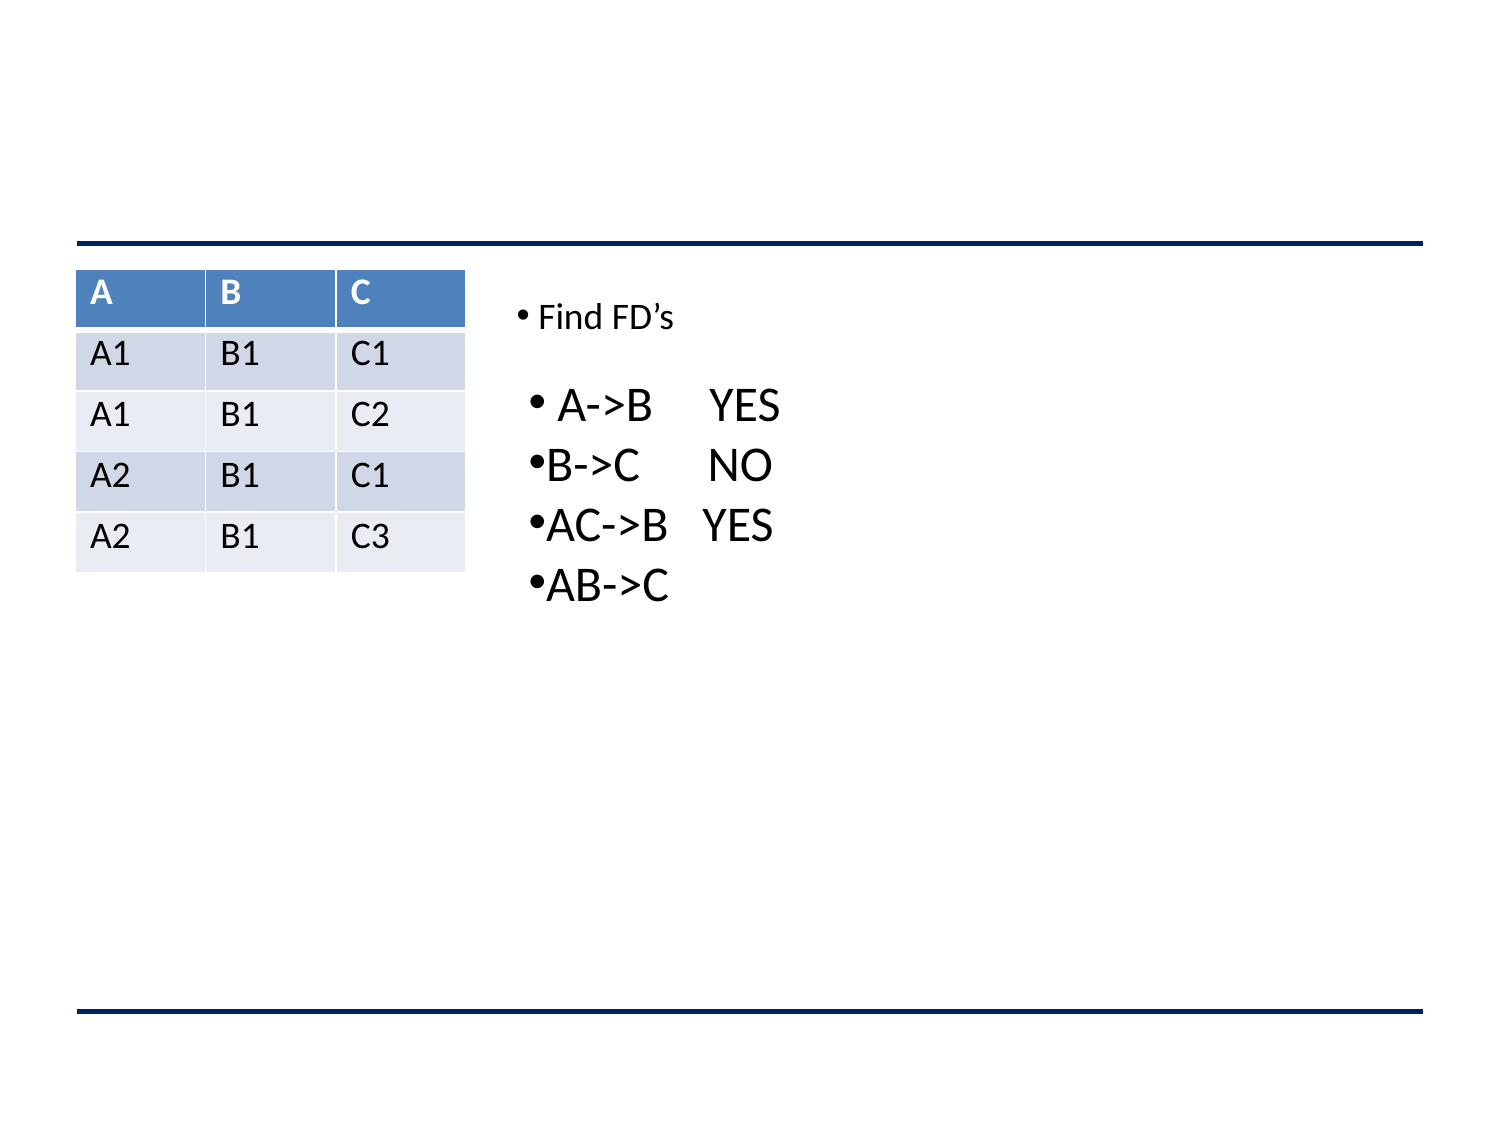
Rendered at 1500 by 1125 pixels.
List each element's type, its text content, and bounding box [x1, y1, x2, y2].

table_header A [76, 270, 205, 327]
text_box Find FD’s [500, 277, 728, 352]
table_cell A1 [76, 333, 205, 390]
table_cell A2 [76, 513, 205, 572]
table_cell C2 [337, 392, 465, 451]
table_cell C1 [337, 452, 465, 511]
table_cell B1 [206, 333, 335, 390]
table_cell C1 [337, 333, 465, 390]
table_cell A2 [76, 452, 205, 511]
text_box A->B YES B->C NO AC->B YES AB->C [512, 360, 988, 624]
table_cell C3 [337, 513, 465, 572]
table_cell B1 [206, 513, 335, 572]
table_header C [337, 270, 465, 327]
table_cell B1 [206, 392, 335, 451]
table_cell B1 [206, 452, 335, 511]
table_cell A1 [76, 392, 205, 451]
table_header B [206, 270, 335, 327]
